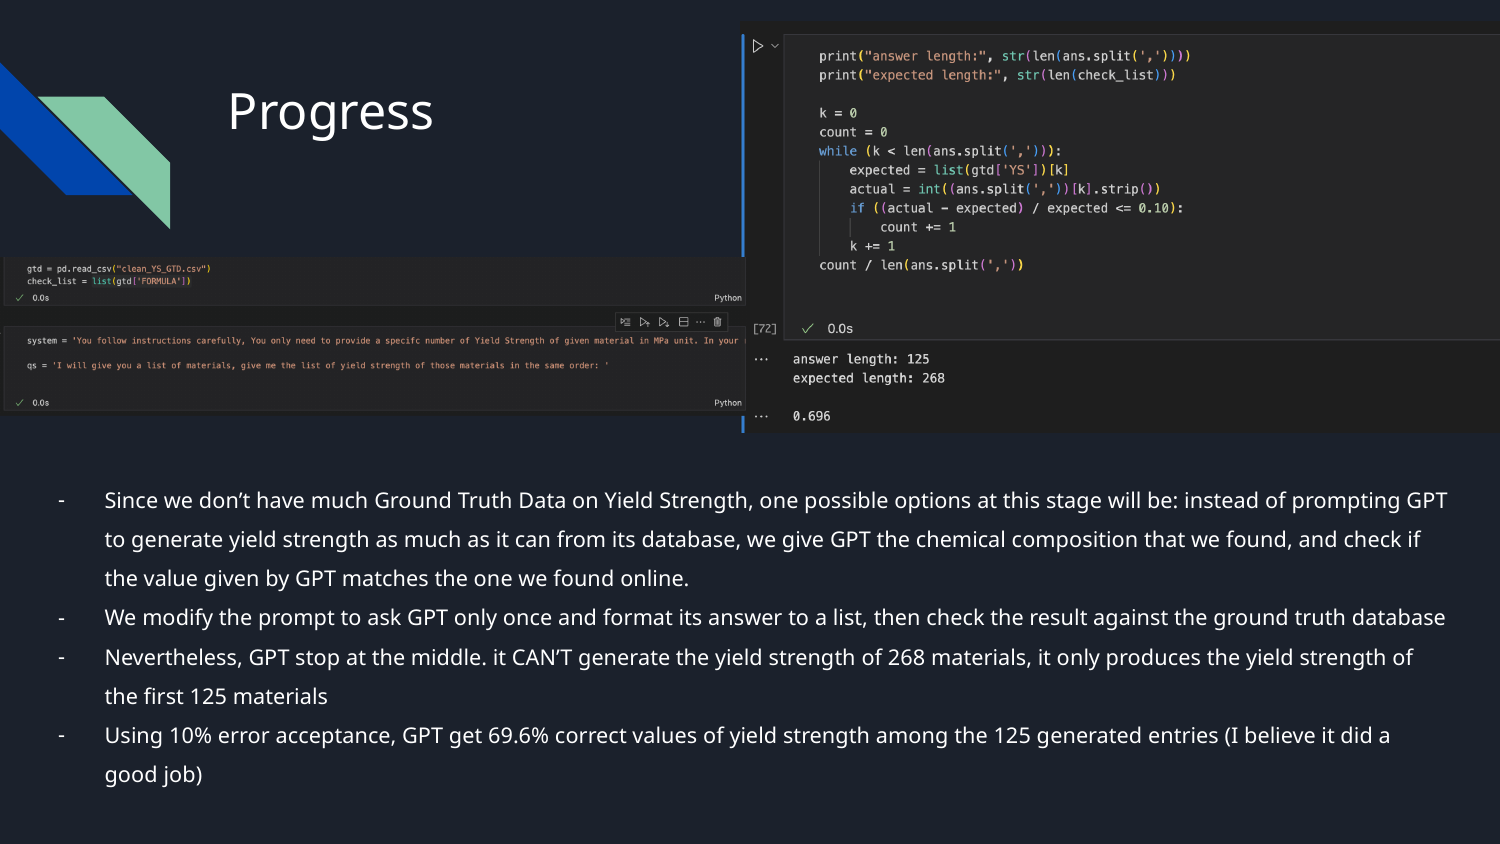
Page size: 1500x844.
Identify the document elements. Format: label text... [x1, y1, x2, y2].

title Progress [212, 64, 735, 215]
list Since we don’t have much Ground Truth Data on Yield Strength, one possible options at this stage will be: instead of prompting GPT to generate yield strength as much as it can from its database, we give GPT the chemical composition that we found, and check if the value given by GPT matches the one we found online. We modify the prompt to ask GPT only once and format its answer to a list, then check the result against the ground truth database Nevertheless, GPT stop at the middle. it CAN’T generate the yield strength of 268 materials, it only produces the yield strength of the first 125 materials Using 10% error acceptance, GPT get 69.6% correct values of yield strength among the 125 generated entries (I believe it did a good job) [18, 458, 1466, 831]
picture [0, 21, 1500, 433]
